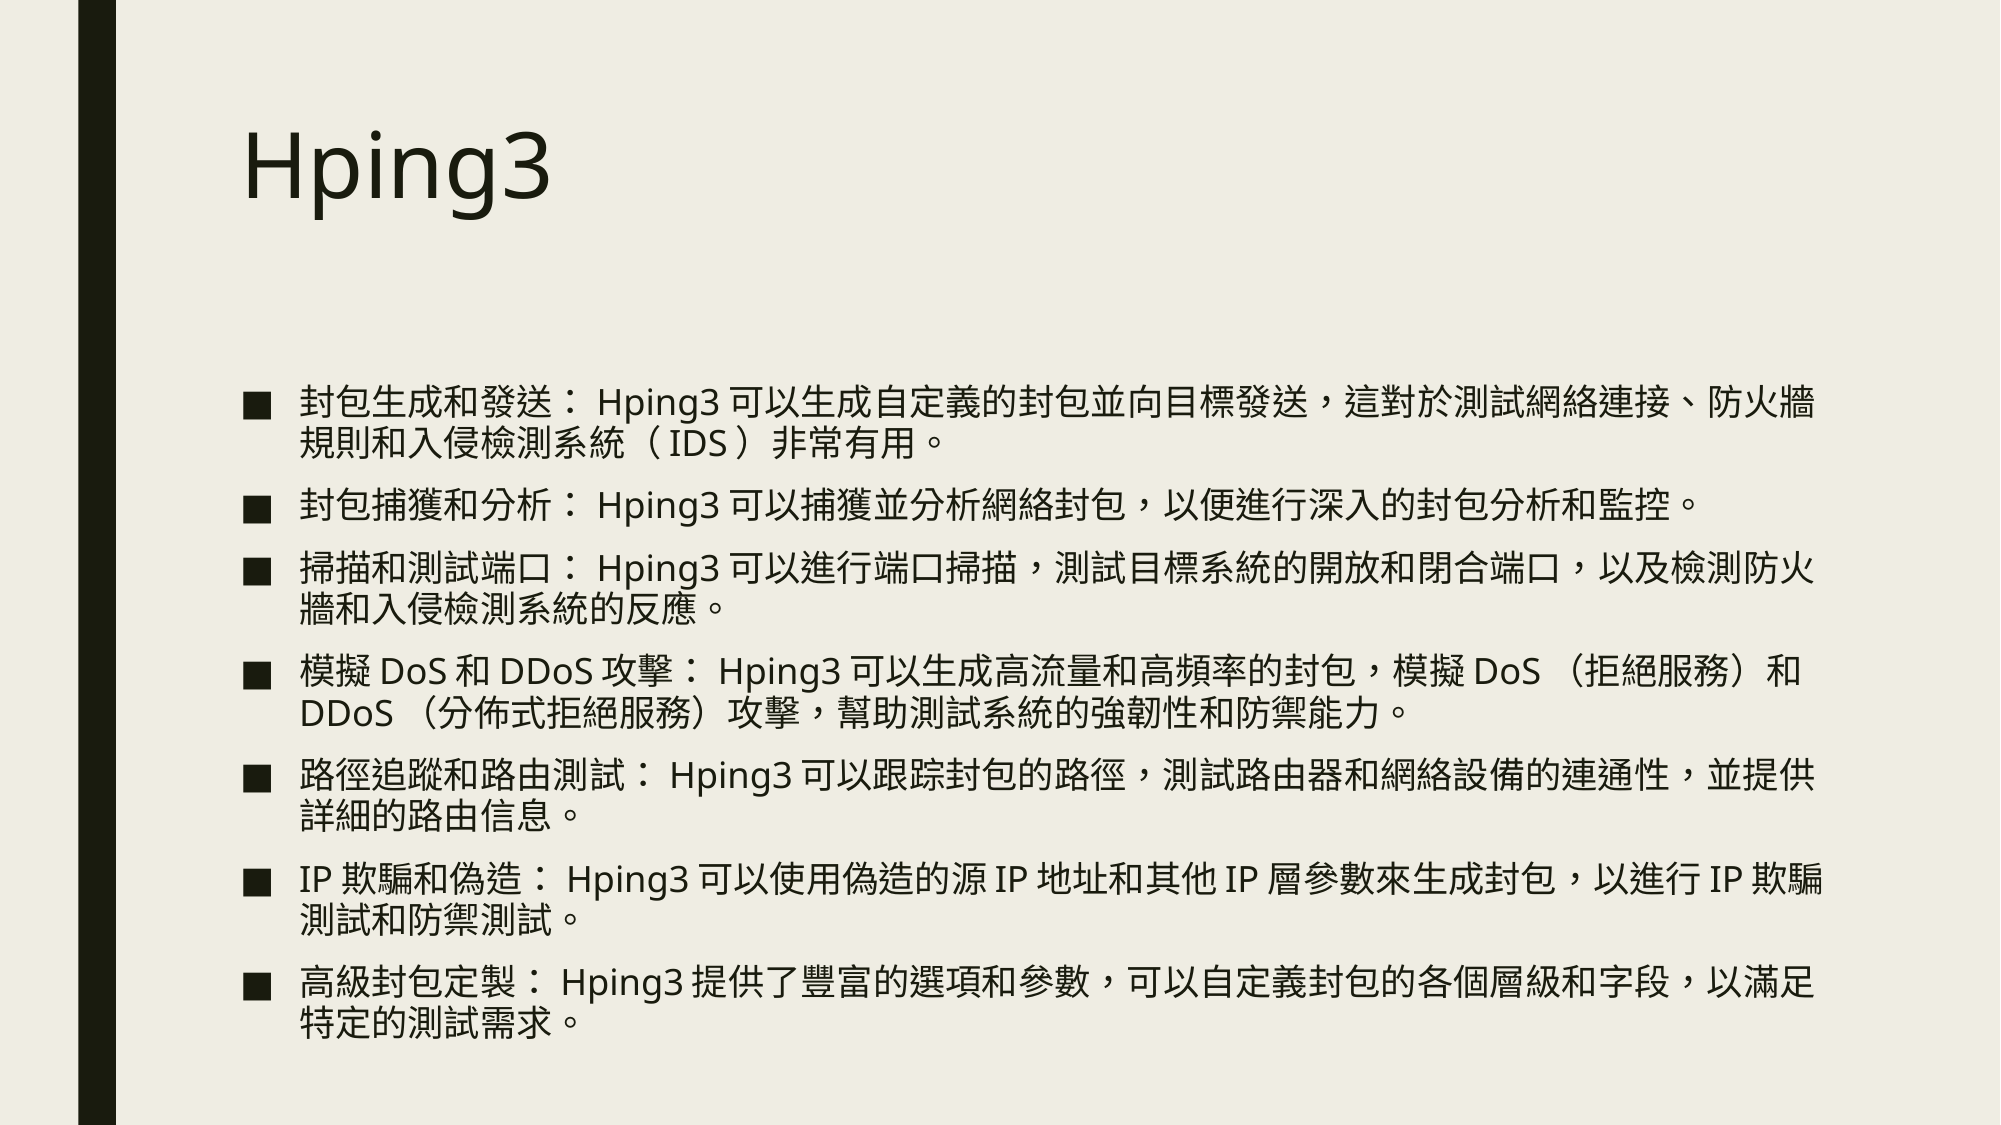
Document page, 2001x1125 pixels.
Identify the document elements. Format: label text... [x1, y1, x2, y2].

list 封包生成和發送：Hping3可以生成自定義的封包並向目標發送，這對於測試網絡連接、防火牆規則和入侵檢測系統（IDS）非常有用。 封包捕獲和分析：Hping3可以捕獲並分析網絡封包，以便進行深入的封包分析和監控。 掃描和測試端口：Hping3可以進行端口掃描，測試目標系統的開放和閉合端口，以及檢測防火牆和入侵檢測系統的反應。 模擬DoS和DDoS攻擊：Hping3可以生成高流量和高頻率的封包，模擬DoS（拒絕服務）和DDoS（分佈式拒絕服務）攻擊，幫助測試系統的強韌性和防禦能力。 路徑追蹤和路由測試：Hping3可以跟踪封包的路徑，測試路由器和網絡設備的連通性，並提供詳細的路由信息。 IP欺騙和偽造：Hping3可以使用偽造的源IP地址和其他IP層參數來生成封包，以進行IP欺騙測試和防禦測試。 高級封包定製：Hping3提供了豐富的選項和參數，可以自定義封包的各個層級和字段，以滿足特定的測試需求。 [225, 375, 1861, 1057]
title Hping3 [225, 112, 1800, 357]
